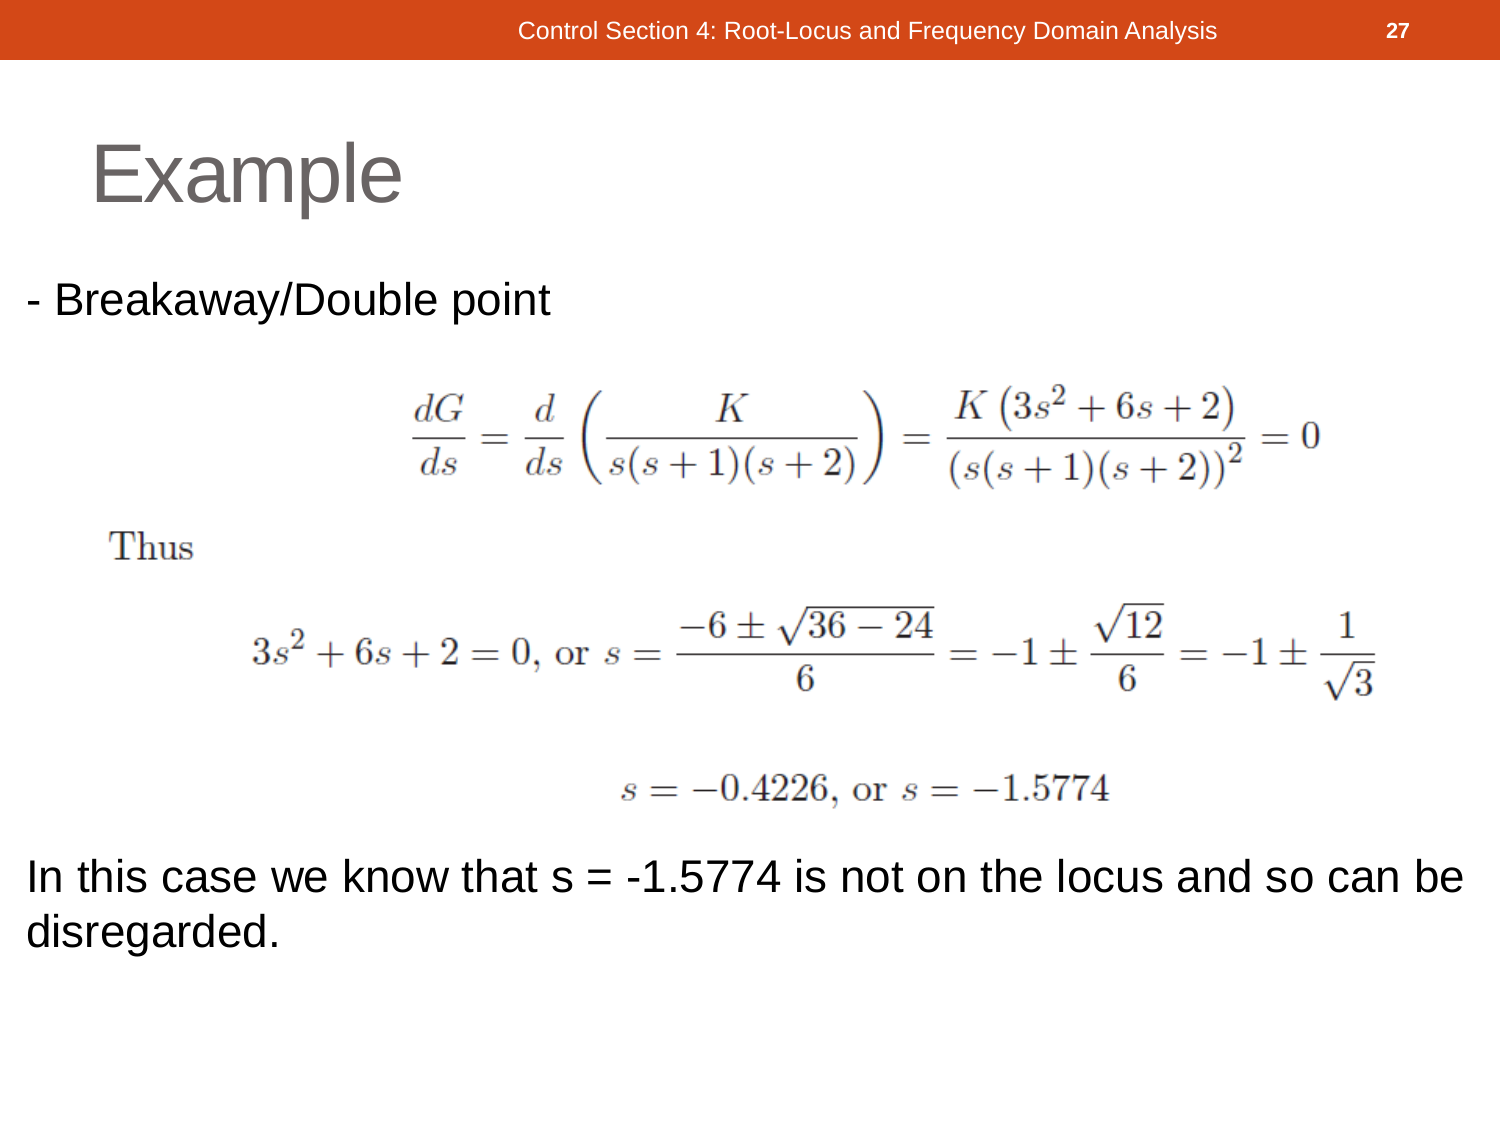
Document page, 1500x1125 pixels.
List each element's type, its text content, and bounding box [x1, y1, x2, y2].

picture [74, 361, 1394, 826]
title Example [75, 87, 1425, 250]
footer Control Section 4: Root-Locus and Frequency Domain Analysis [374, 3, 1297, 57]
slide_number 27 [1297, 3, 1425, 57]
